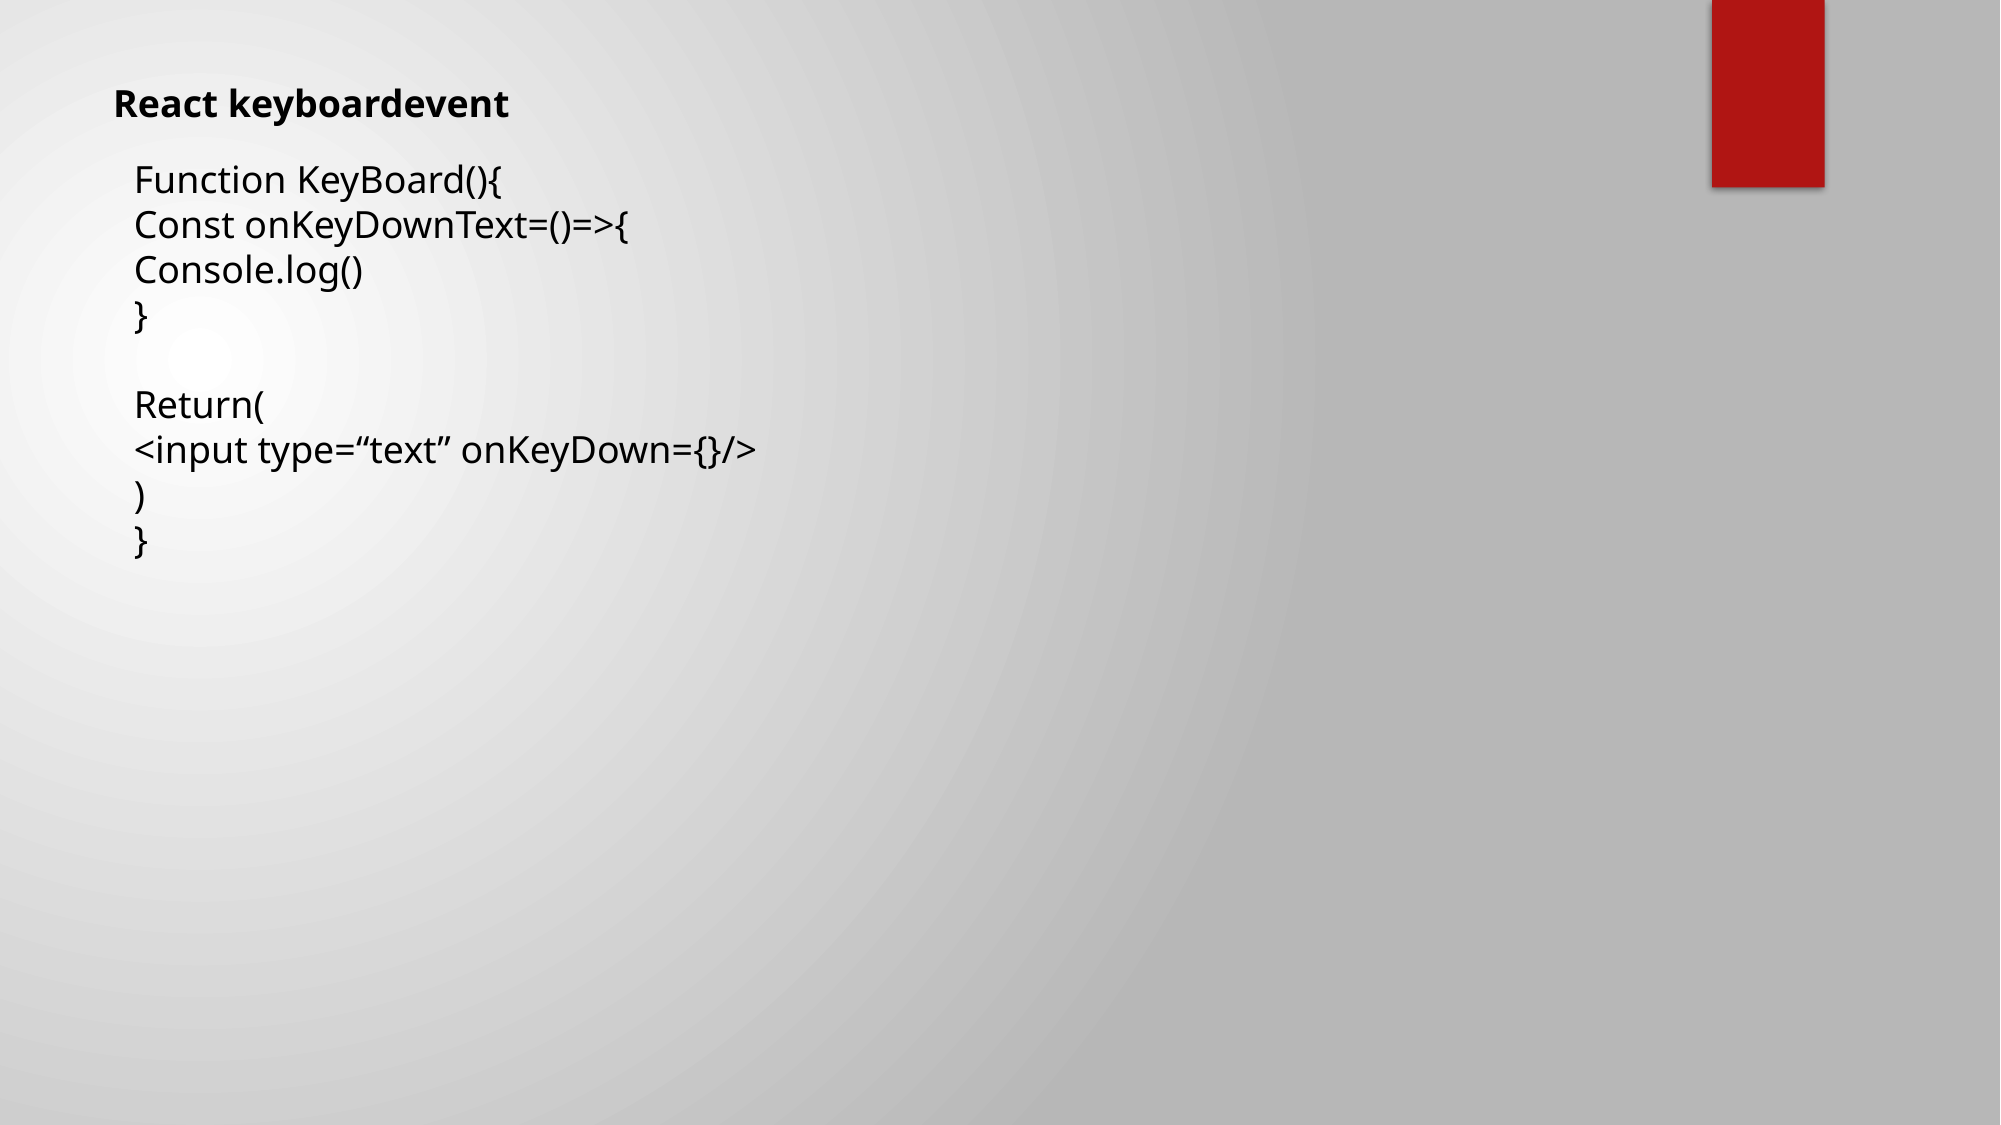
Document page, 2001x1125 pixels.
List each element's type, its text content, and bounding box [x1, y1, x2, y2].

text_box [1711, 0, 1825, 188]
text_box Function KeyBoard(){ Const onKeyDownText=()=>{ Console.log() } Return( <input type=“text” onKeyDown={}/> ) } [119, 148, 1119, 569]
text_box [0, 0, 2000, 1125]
text_box React keyboardevent [98, 73, 1099, 133]
